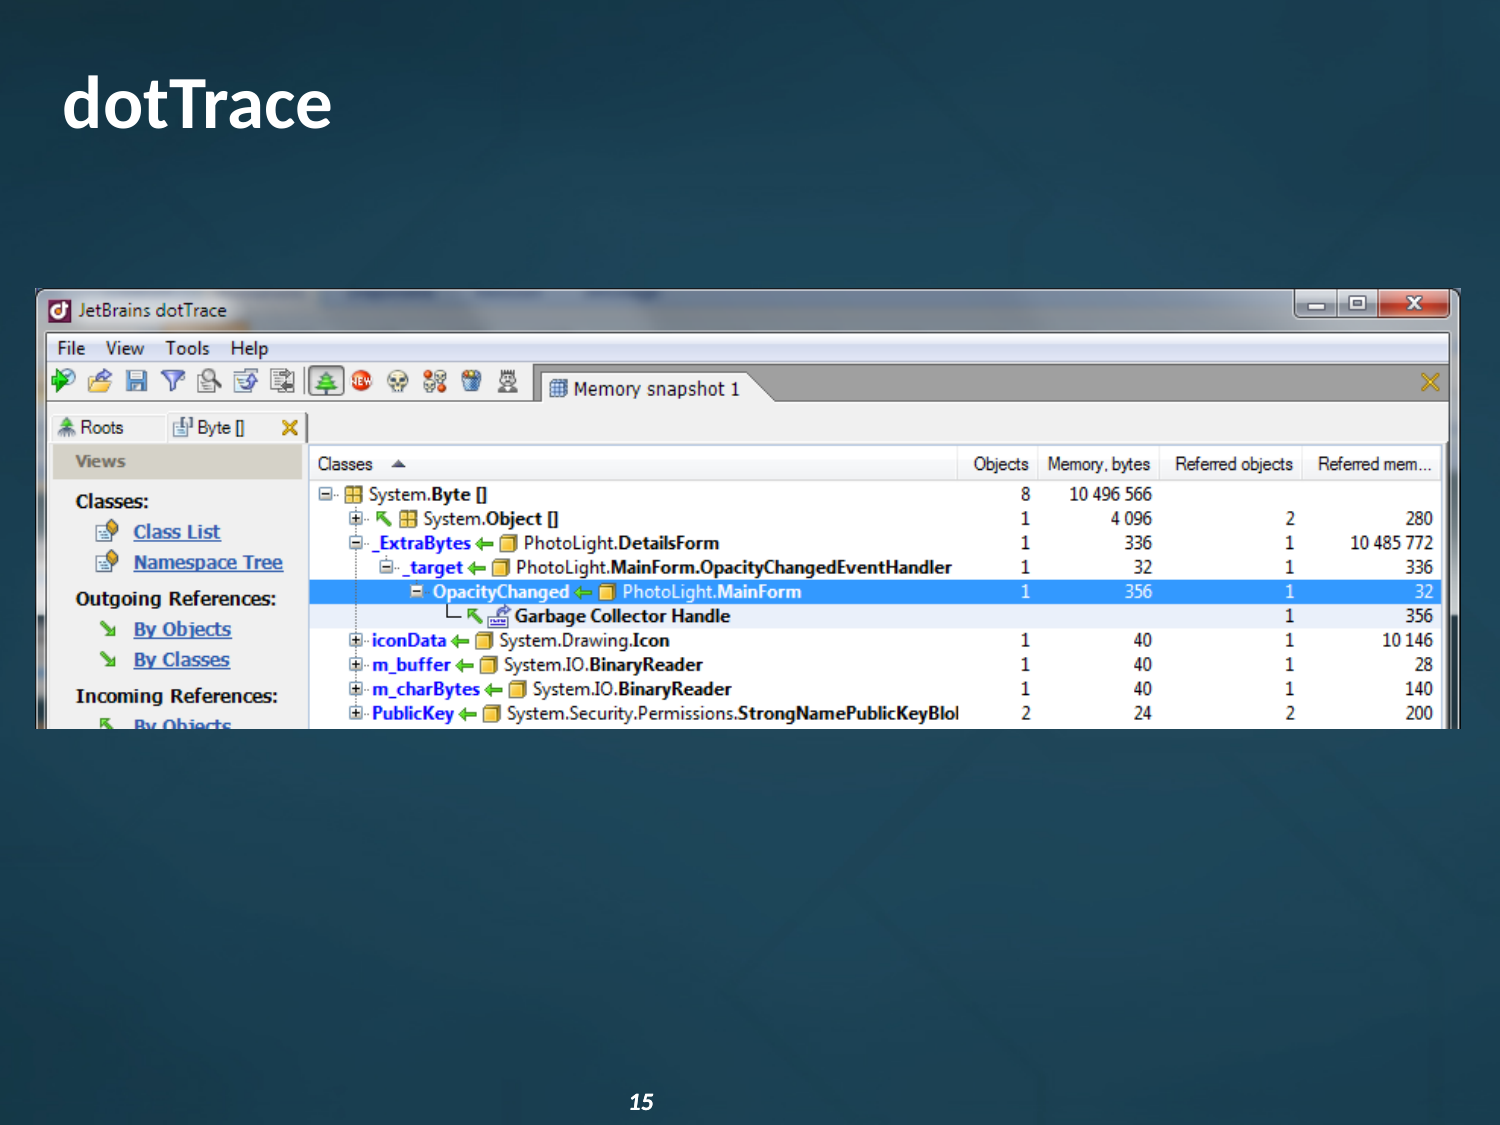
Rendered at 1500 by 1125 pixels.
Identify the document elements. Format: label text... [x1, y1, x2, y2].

title dotTrace [48, 46, 1172, 174]
picture [0, 0, 1500, 1125]
